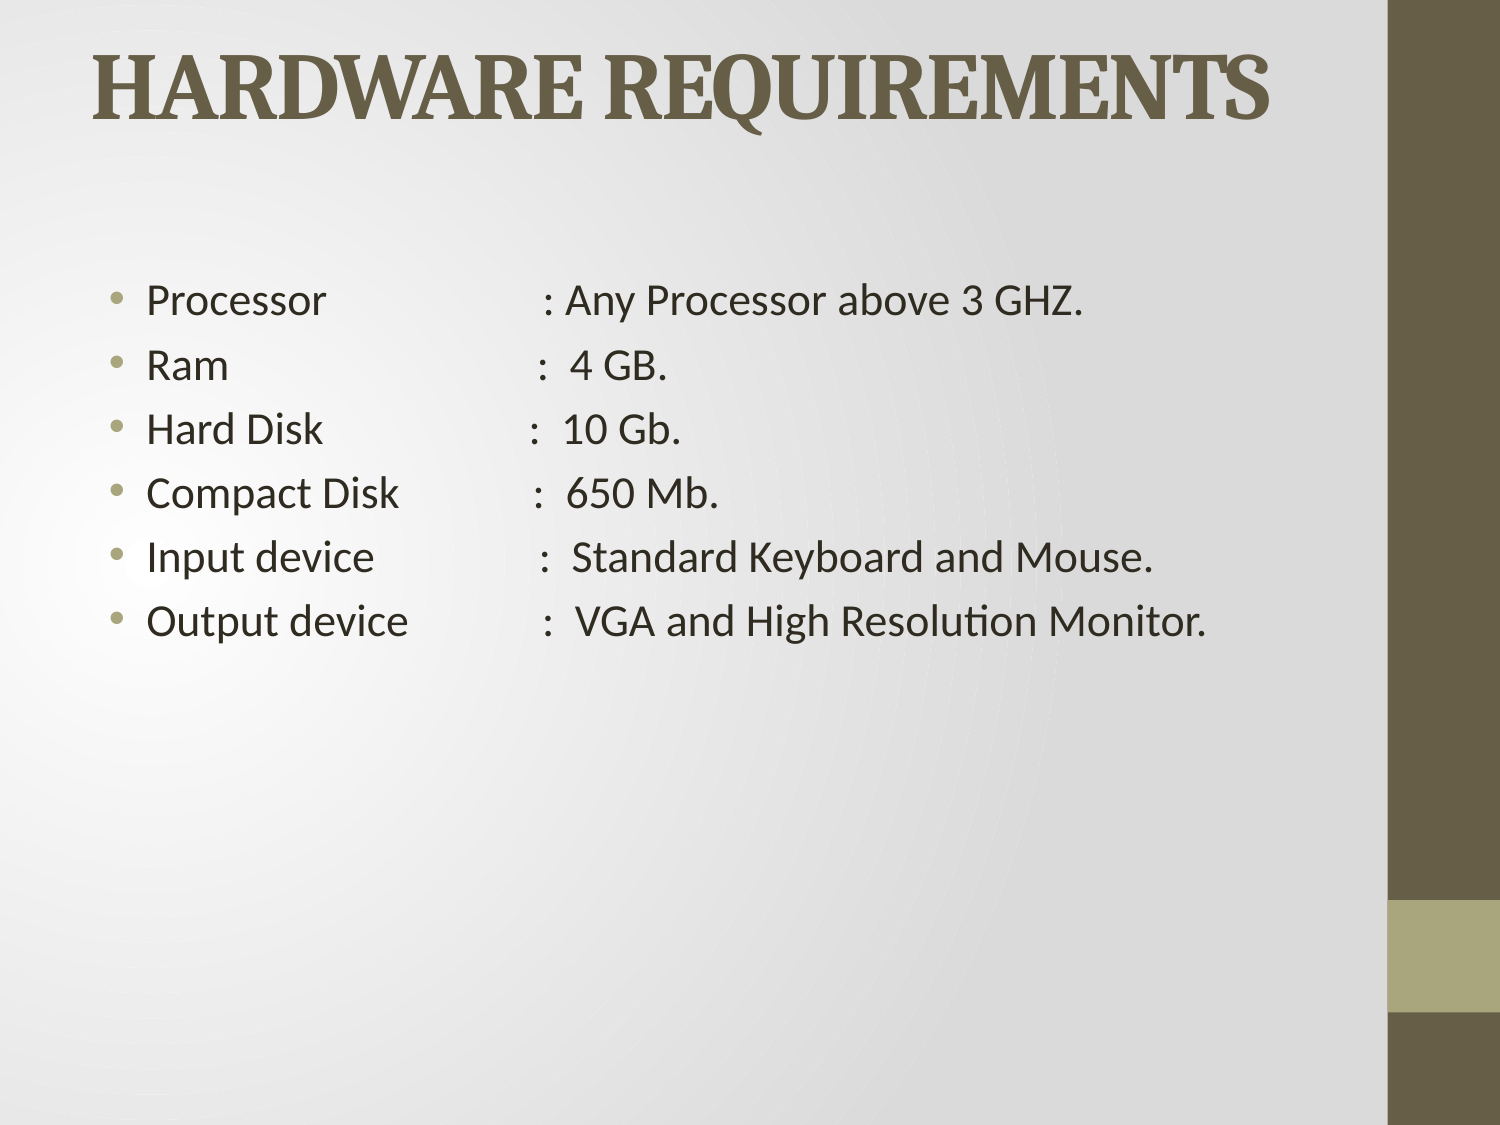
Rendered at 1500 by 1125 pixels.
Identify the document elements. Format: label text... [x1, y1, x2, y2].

title HARDWARE REQUIREMENTS [75, 45, 1325, 233]
list Processor : Any Processor above 3 GHZ. Ram : 4 GB. Hard Disk : 10 Gb. Compact Disk : 650 Mb. Input device : Standard Keyboard and Mouse. Output device : VGA and High Resolution Monitor. [75, 262, 1325, 1050]
